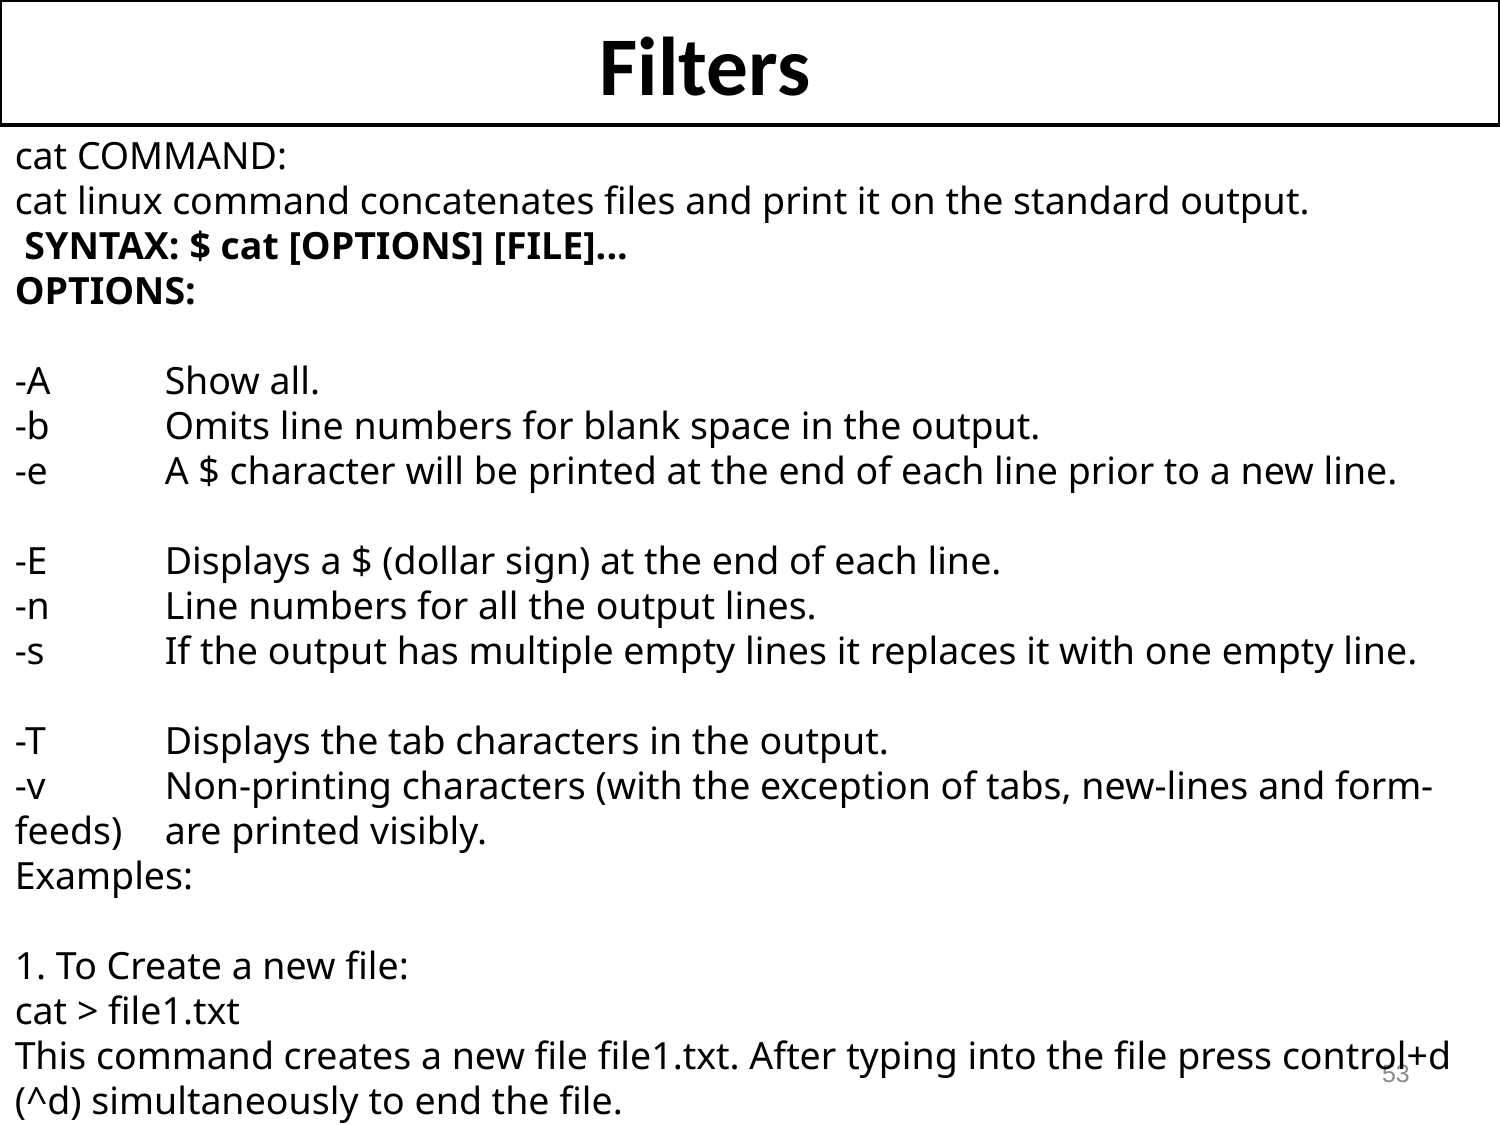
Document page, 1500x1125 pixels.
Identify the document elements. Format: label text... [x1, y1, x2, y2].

text_box Filters [0, 0, 1500, 127]
text_box cat COMMAND: cat linux command concatenates files and print it on the standard output. SYNTAX: $ cat [OPTIONS] [FILE]... OPTIONS: -A Show all. -b Omits line numbers for blank space in the output. -e A $ character will be printed at the end of each line prior to a new line. -E Displays a $ (dollar sign) at the end of each line. -n Line numbers for all the output lines. -s If the output has multiple empty lines it replaces it with one empty line. -T Displays the tab characters in the output. -v Non-printing characters (with the exception of tabs, new-lines and form-feeds) are printed visibly. Examples: 1. To Create a new file: cat > file1.txt This command creates a new file file1.txt. After typing into the file press control+d (^d) simultaneously to end the file. [0, 127, 1500, 1125]
